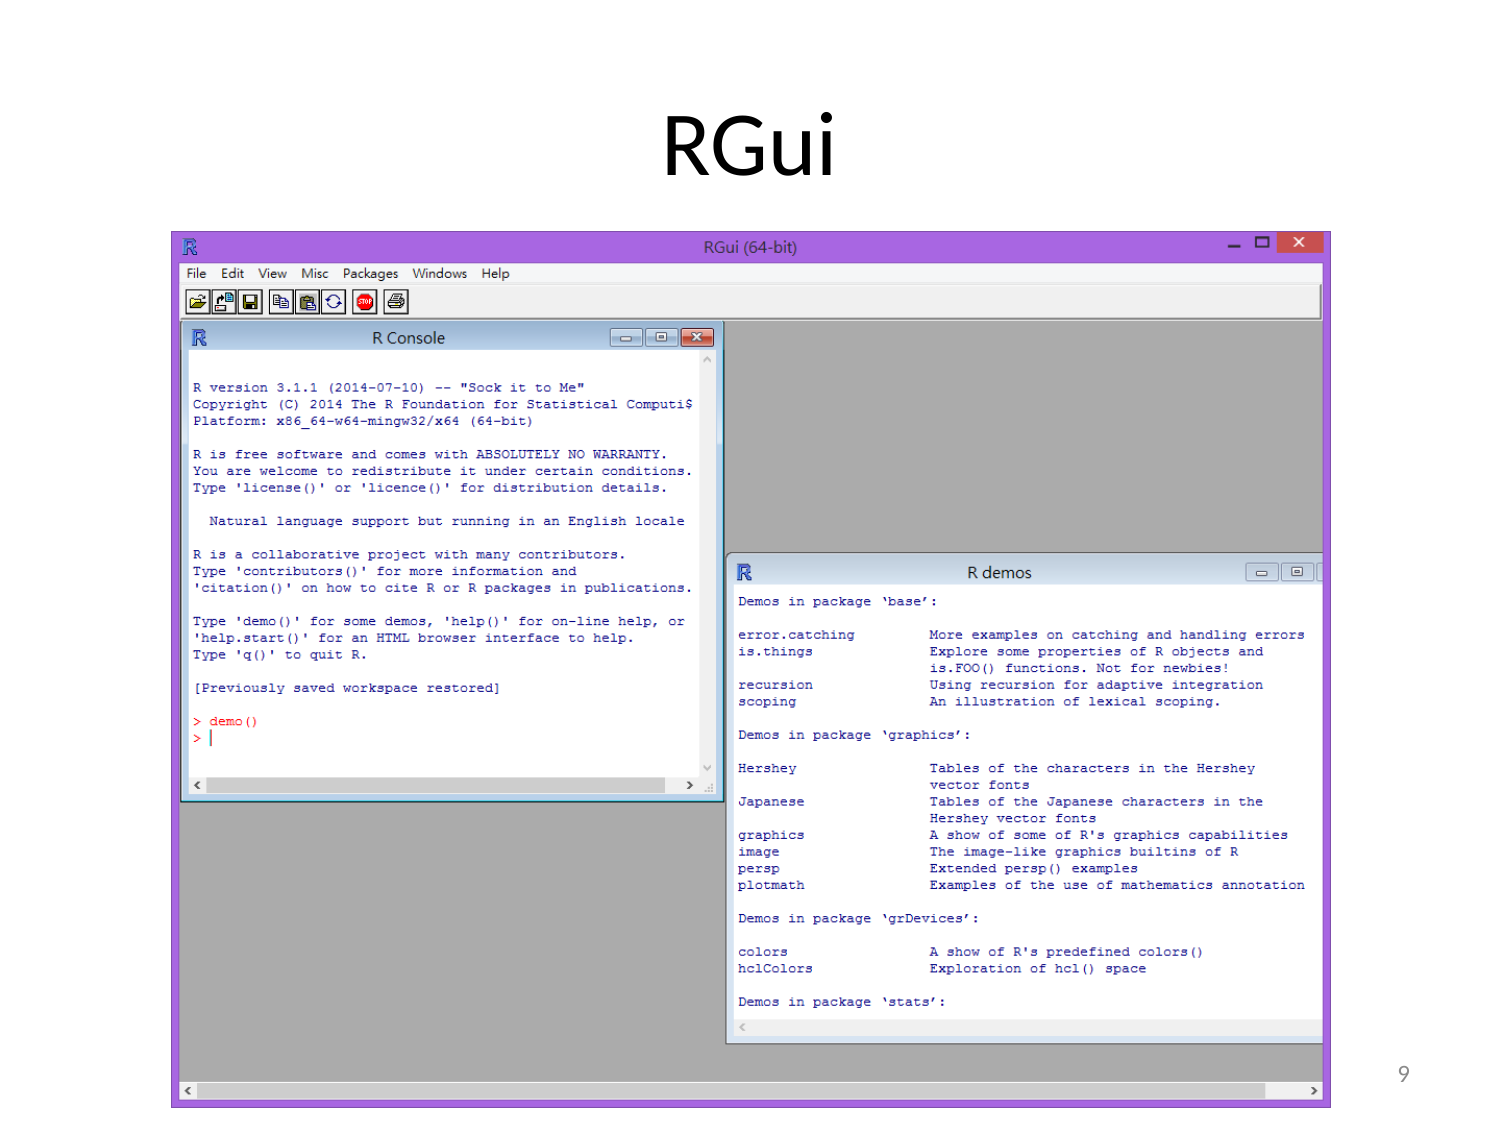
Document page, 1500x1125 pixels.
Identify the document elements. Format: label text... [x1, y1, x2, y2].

title RGui [75, 45, 1425, 233]
slide_number 9 [1337, 1042, 1425, 1103]
picture [171, 231, 1332, 1108]
